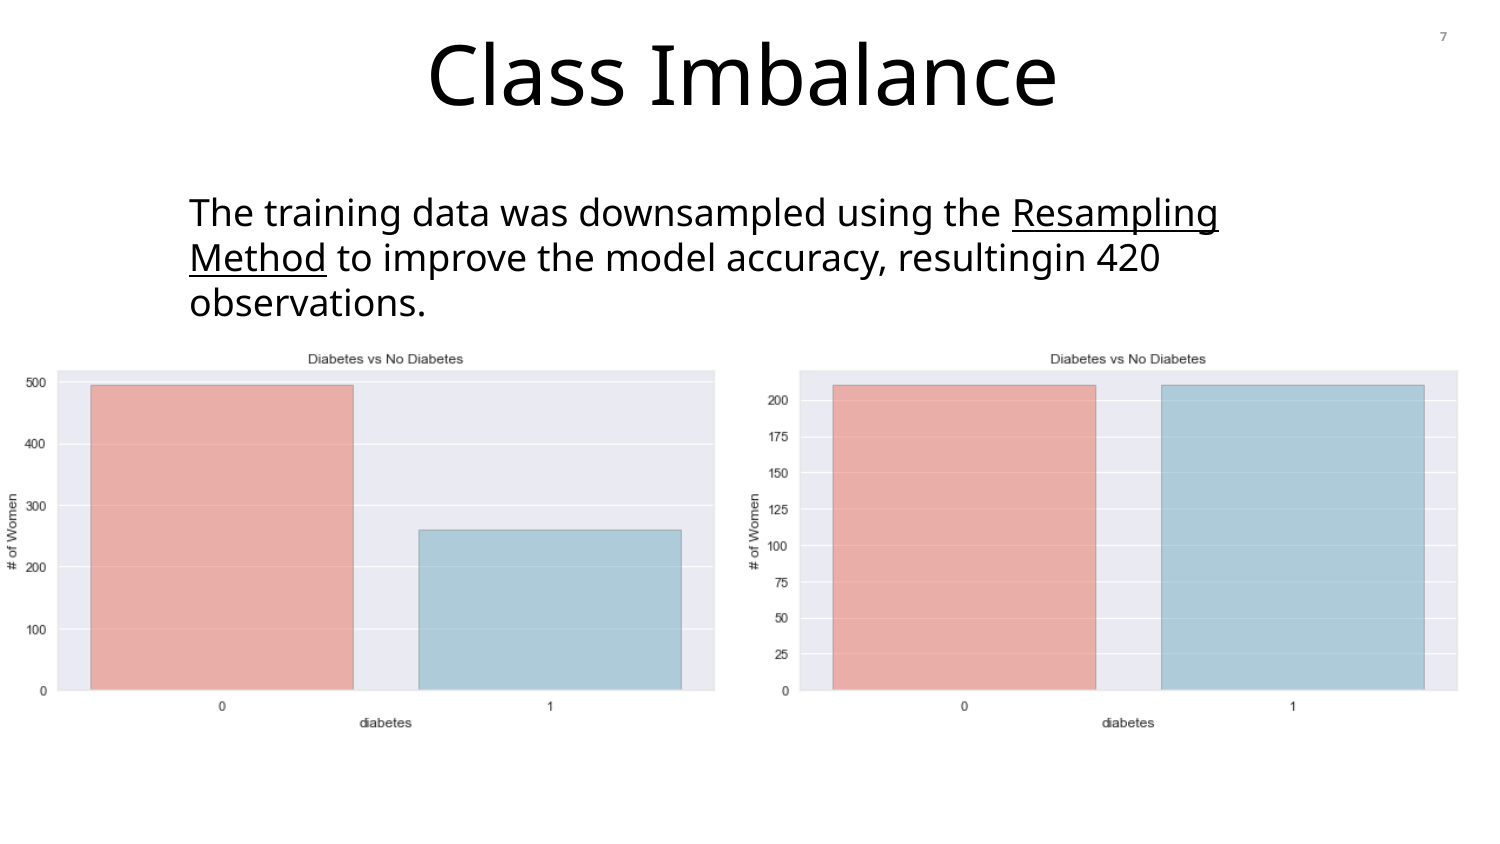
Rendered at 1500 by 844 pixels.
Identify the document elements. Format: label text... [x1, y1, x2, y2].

slide_number ‹#› [1372, 0, 1463, 76]
title Class Imbalance [411, 7, 1141, 143]
text_box The training data was downsampled using the Resampling Method to improve the model accuracy, resultingin 420 observations. [174, 174, 1378, 315]
picture [742, 346, 1472, 738]
picture [0, 346, 729, 738]
